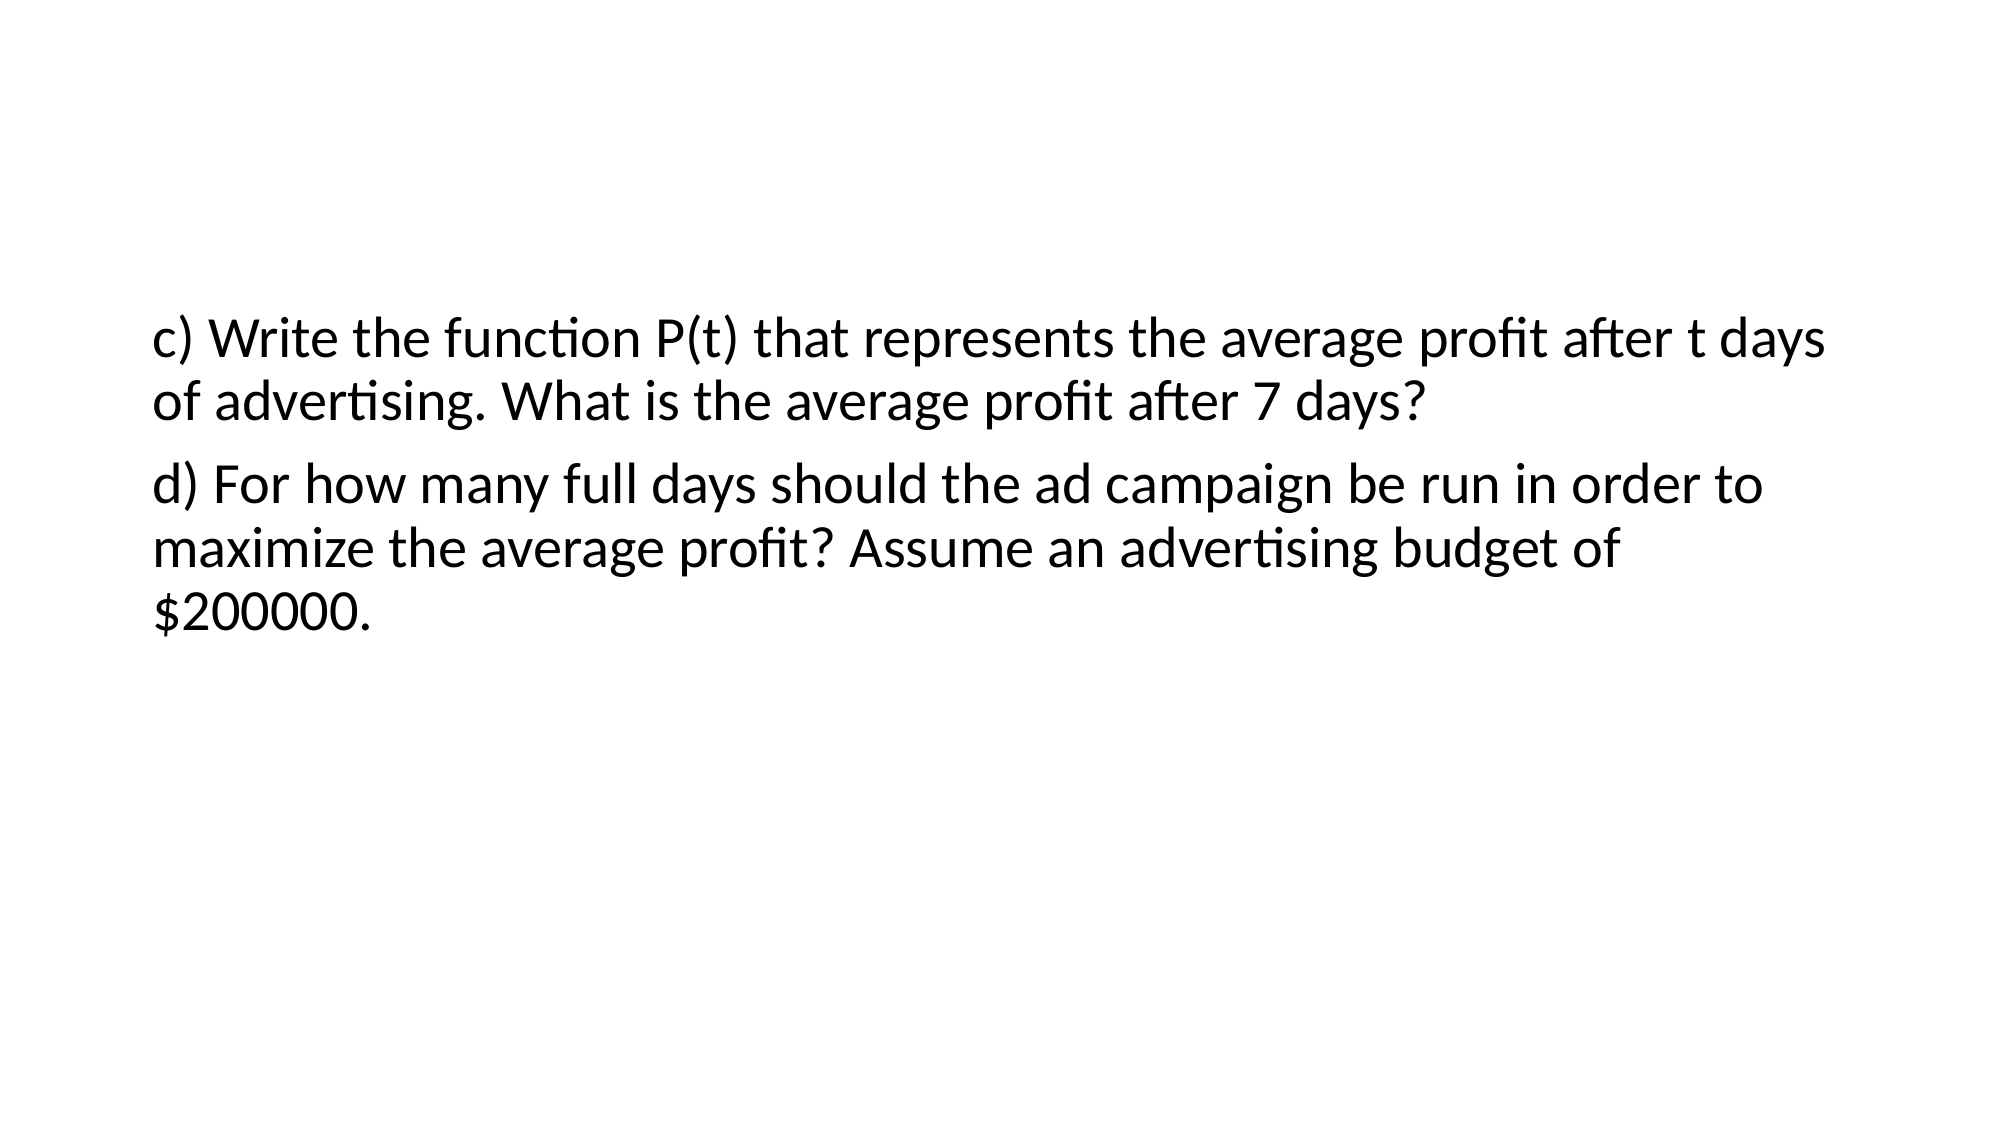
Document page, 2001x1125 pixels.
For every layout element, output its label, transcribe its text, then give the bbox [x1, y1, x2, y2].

list c) Write the function P(t) that represents the average profit after t days of advertising. What is the average profit after 7 days? d) For how many full days should the ad campaign be run in order to maximize the average profit? Assume an advertising budget of $200000. [137, 299, 1863, 1014]
